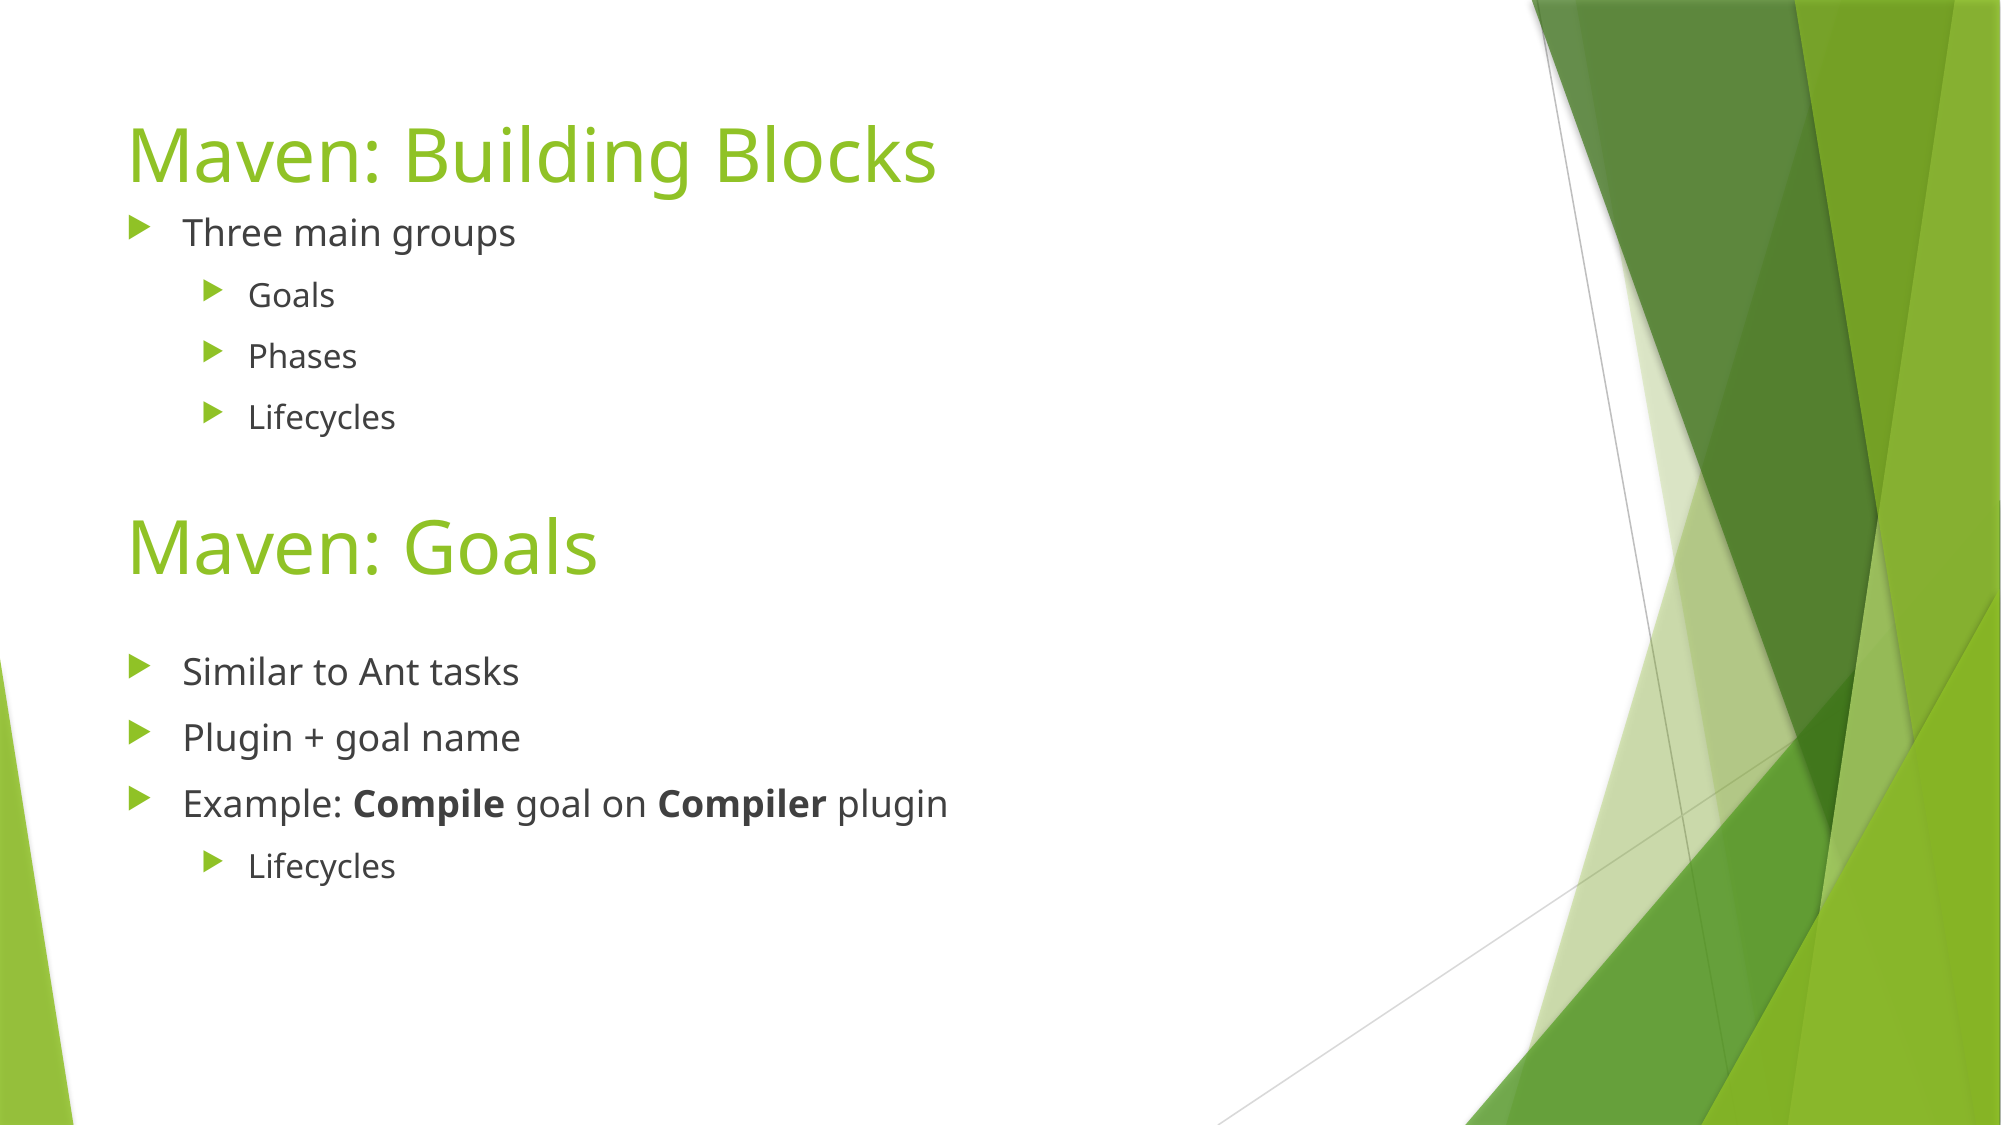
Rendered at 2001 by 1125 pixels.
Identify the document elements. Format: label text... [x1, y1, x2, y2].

text_box Similar to Ant tasks Plugin + goal name Example: Compile goal on Compiler plugin Lifecycles [111, 640, 1522, 901]
list Three main groups Goals Phases Lifecycles [111, 201, 1522, 461]
text_box Maven: Goals [111, 492, 1522, 610]
title Maven: Building Blocks [111, 99, 1522, 201]
